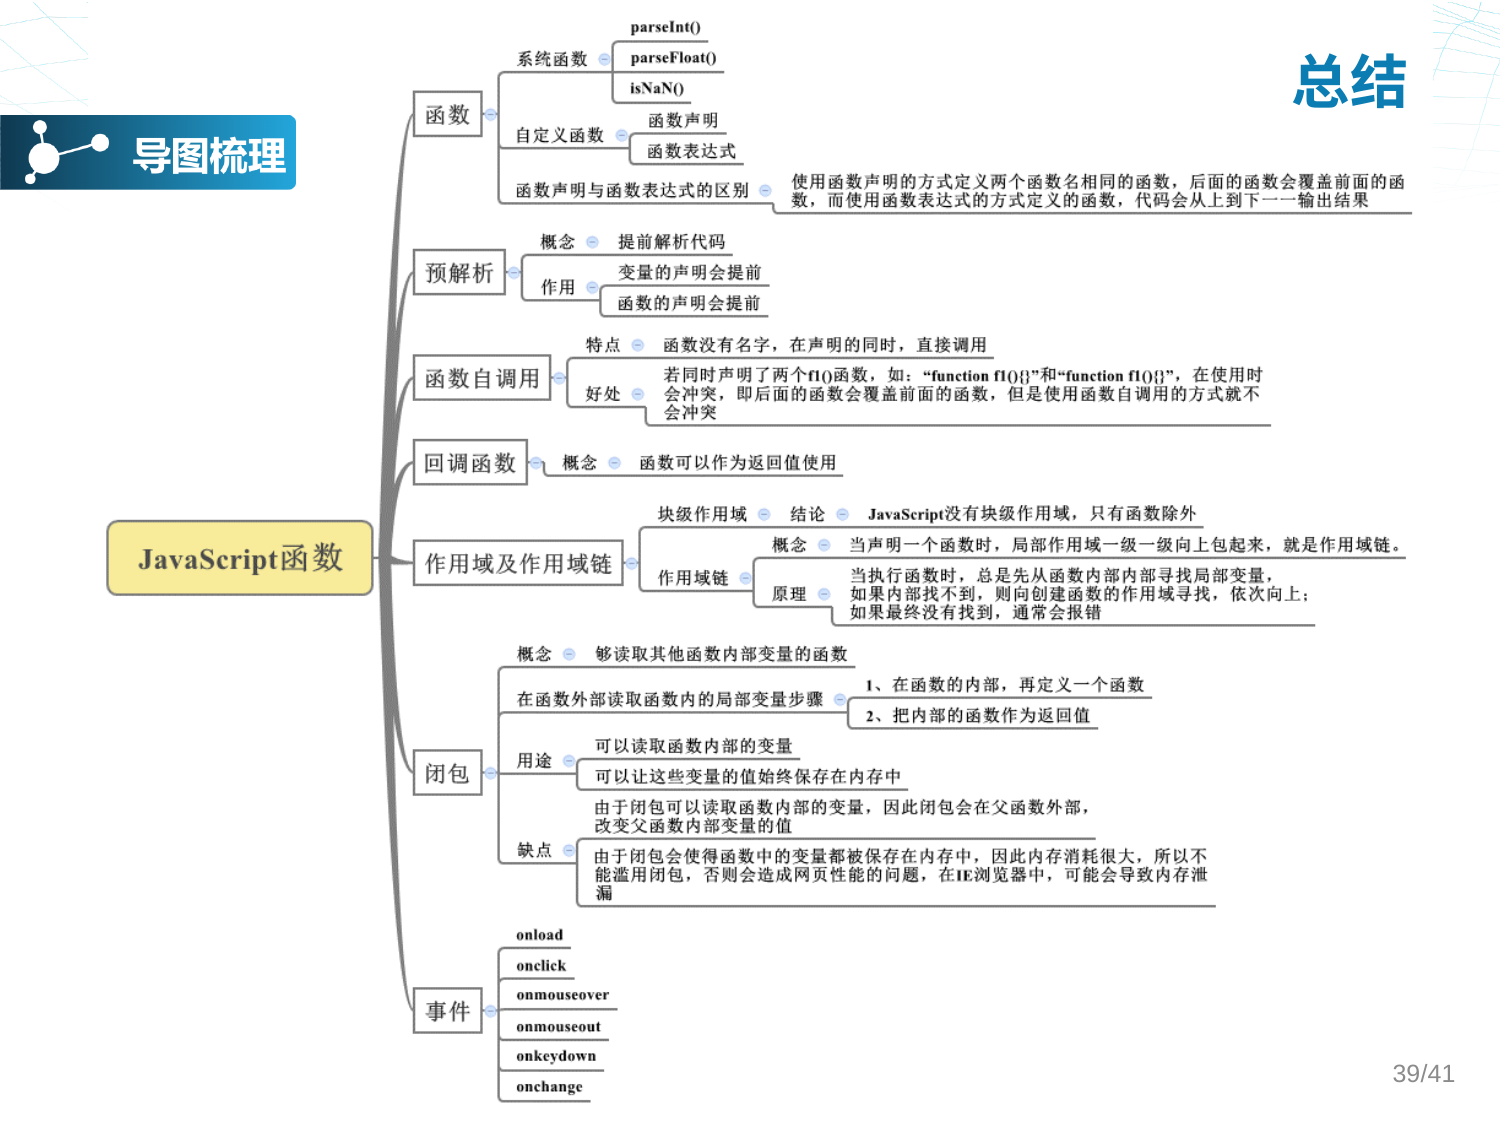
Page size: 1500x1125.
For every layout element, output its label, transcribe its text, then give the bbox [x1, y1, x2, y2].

picture [0, 0, 1500, 1121]
slide_number 39/41 [1438, 1042, 1471, 1103]
